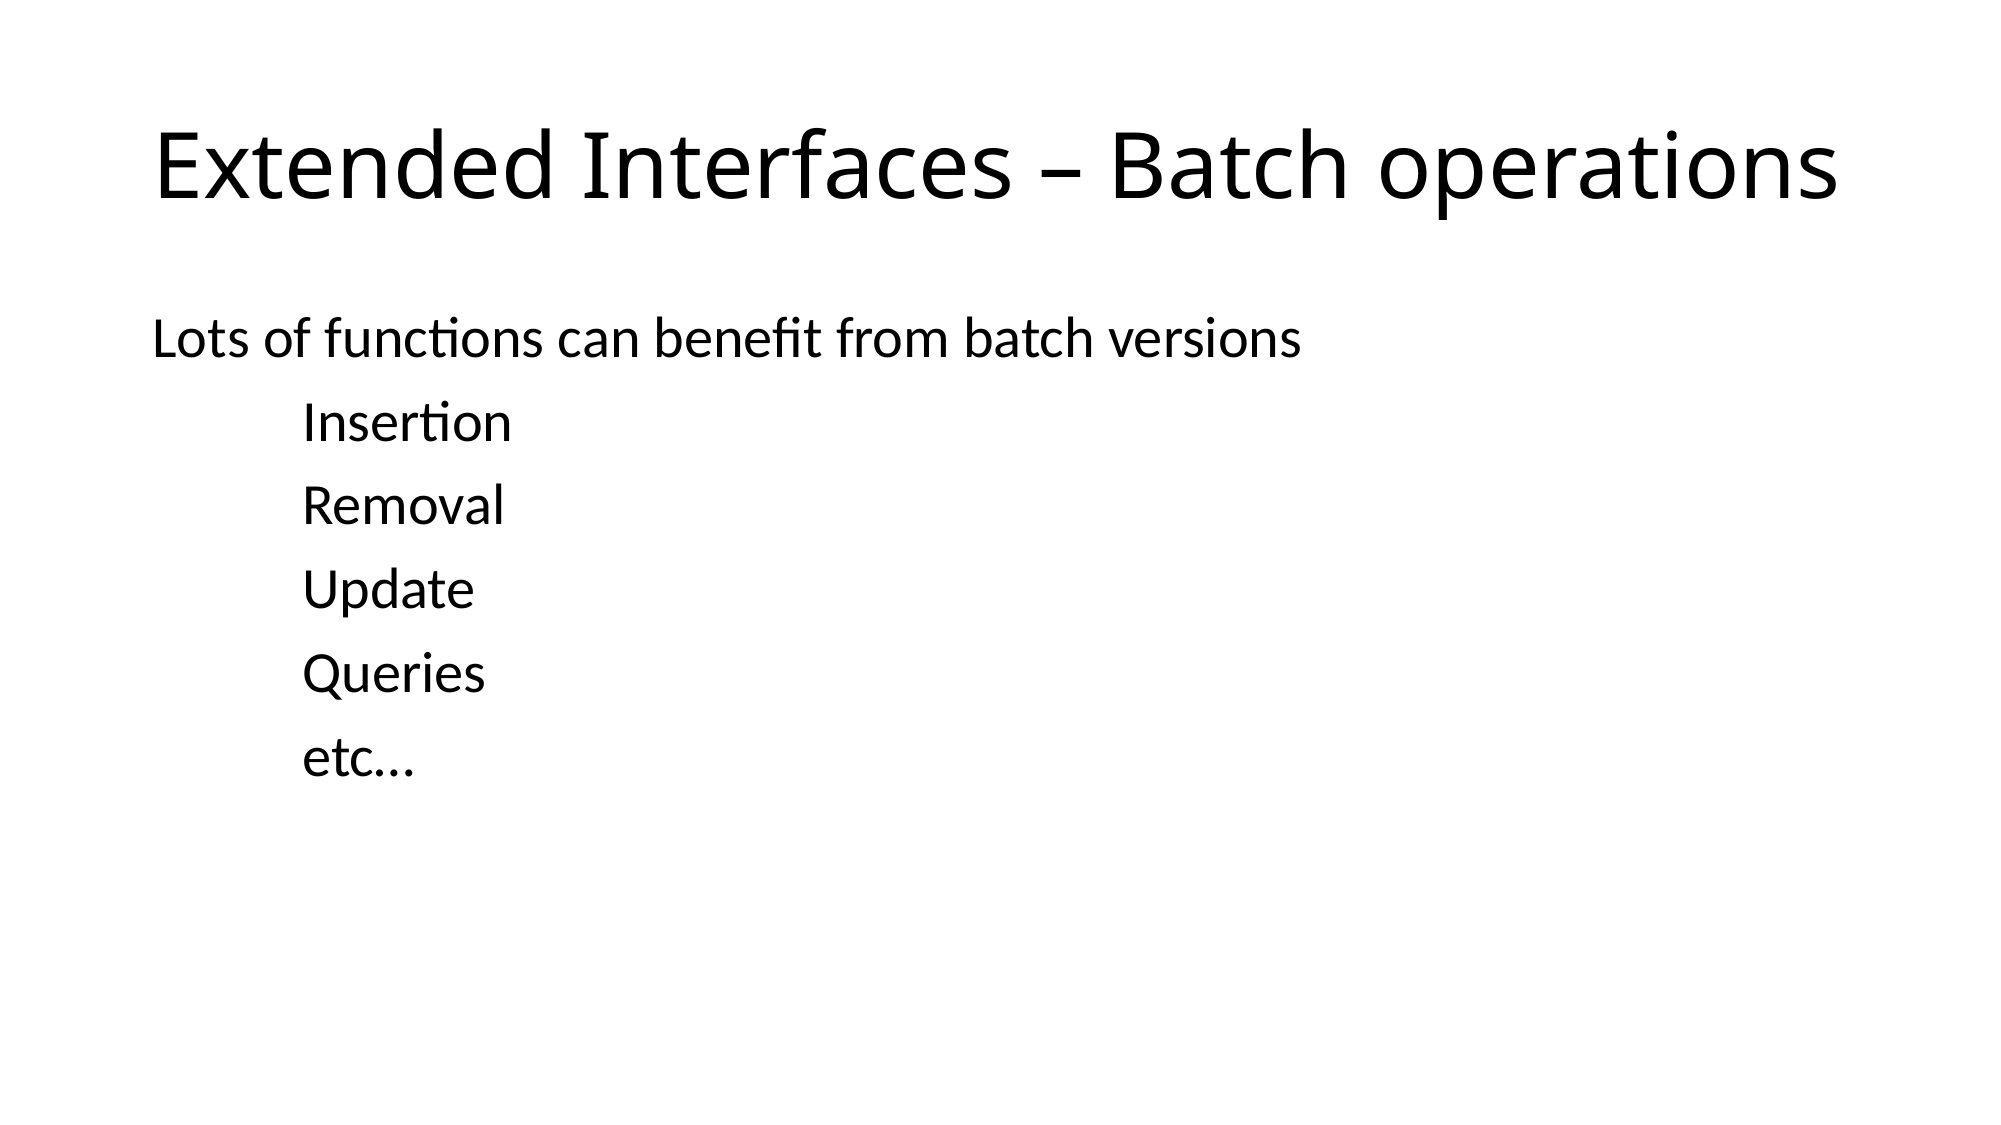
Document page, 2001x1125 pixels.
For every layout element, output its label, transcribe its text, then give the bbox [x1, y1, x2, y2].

title Extended Interfaces – Batch operations [137, 59, 1863, 278]
list Lots of functions can benefit from batch versions Insertion Removal Update Queries etc… [137, 299, 1863, 1014]
